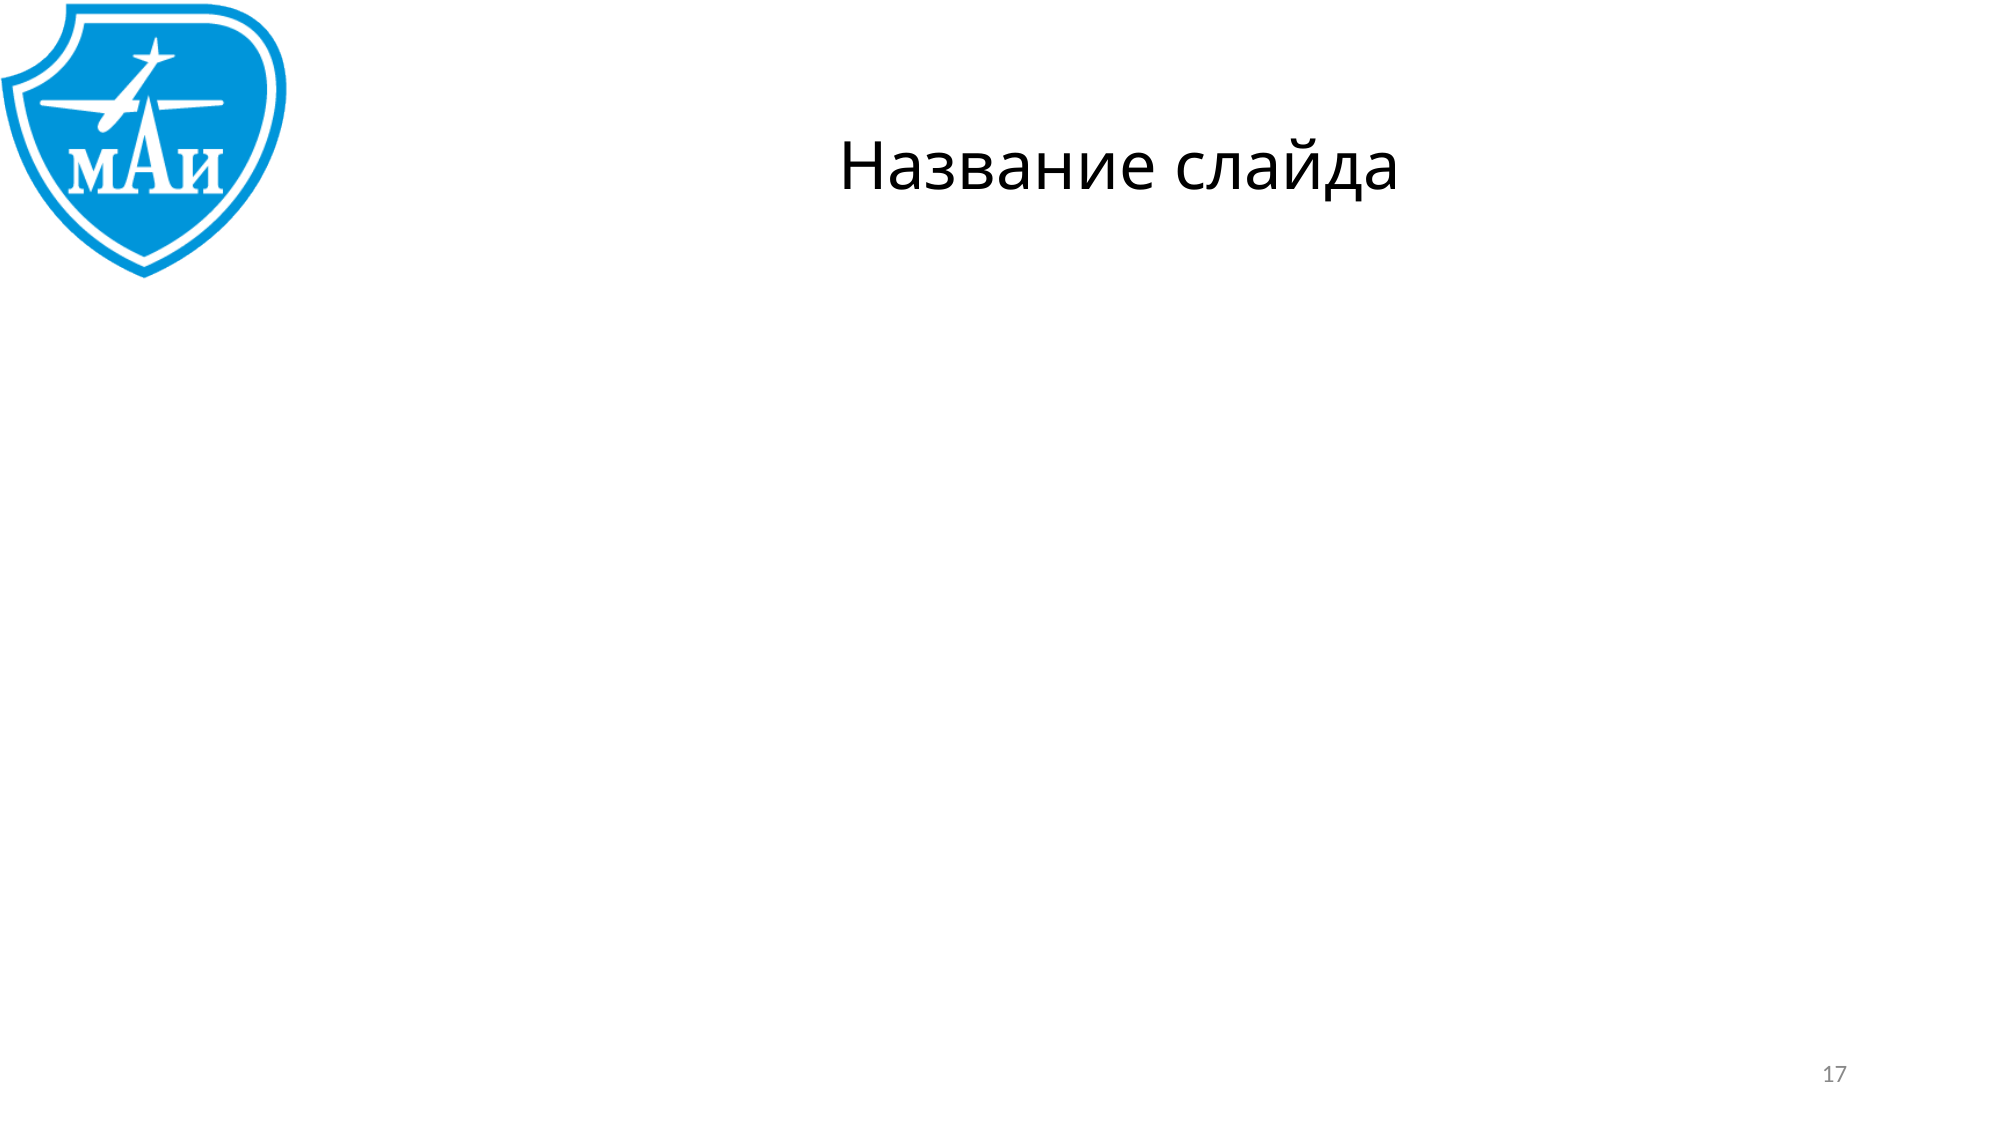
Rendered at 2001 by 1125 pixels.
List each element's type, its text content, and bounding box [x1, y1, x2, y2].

slide_number 17 [1412, 1042, 1863, 1103]
title Название слайда [444, 113, 1795, 224]
picture [0, 1, 288, 281]
